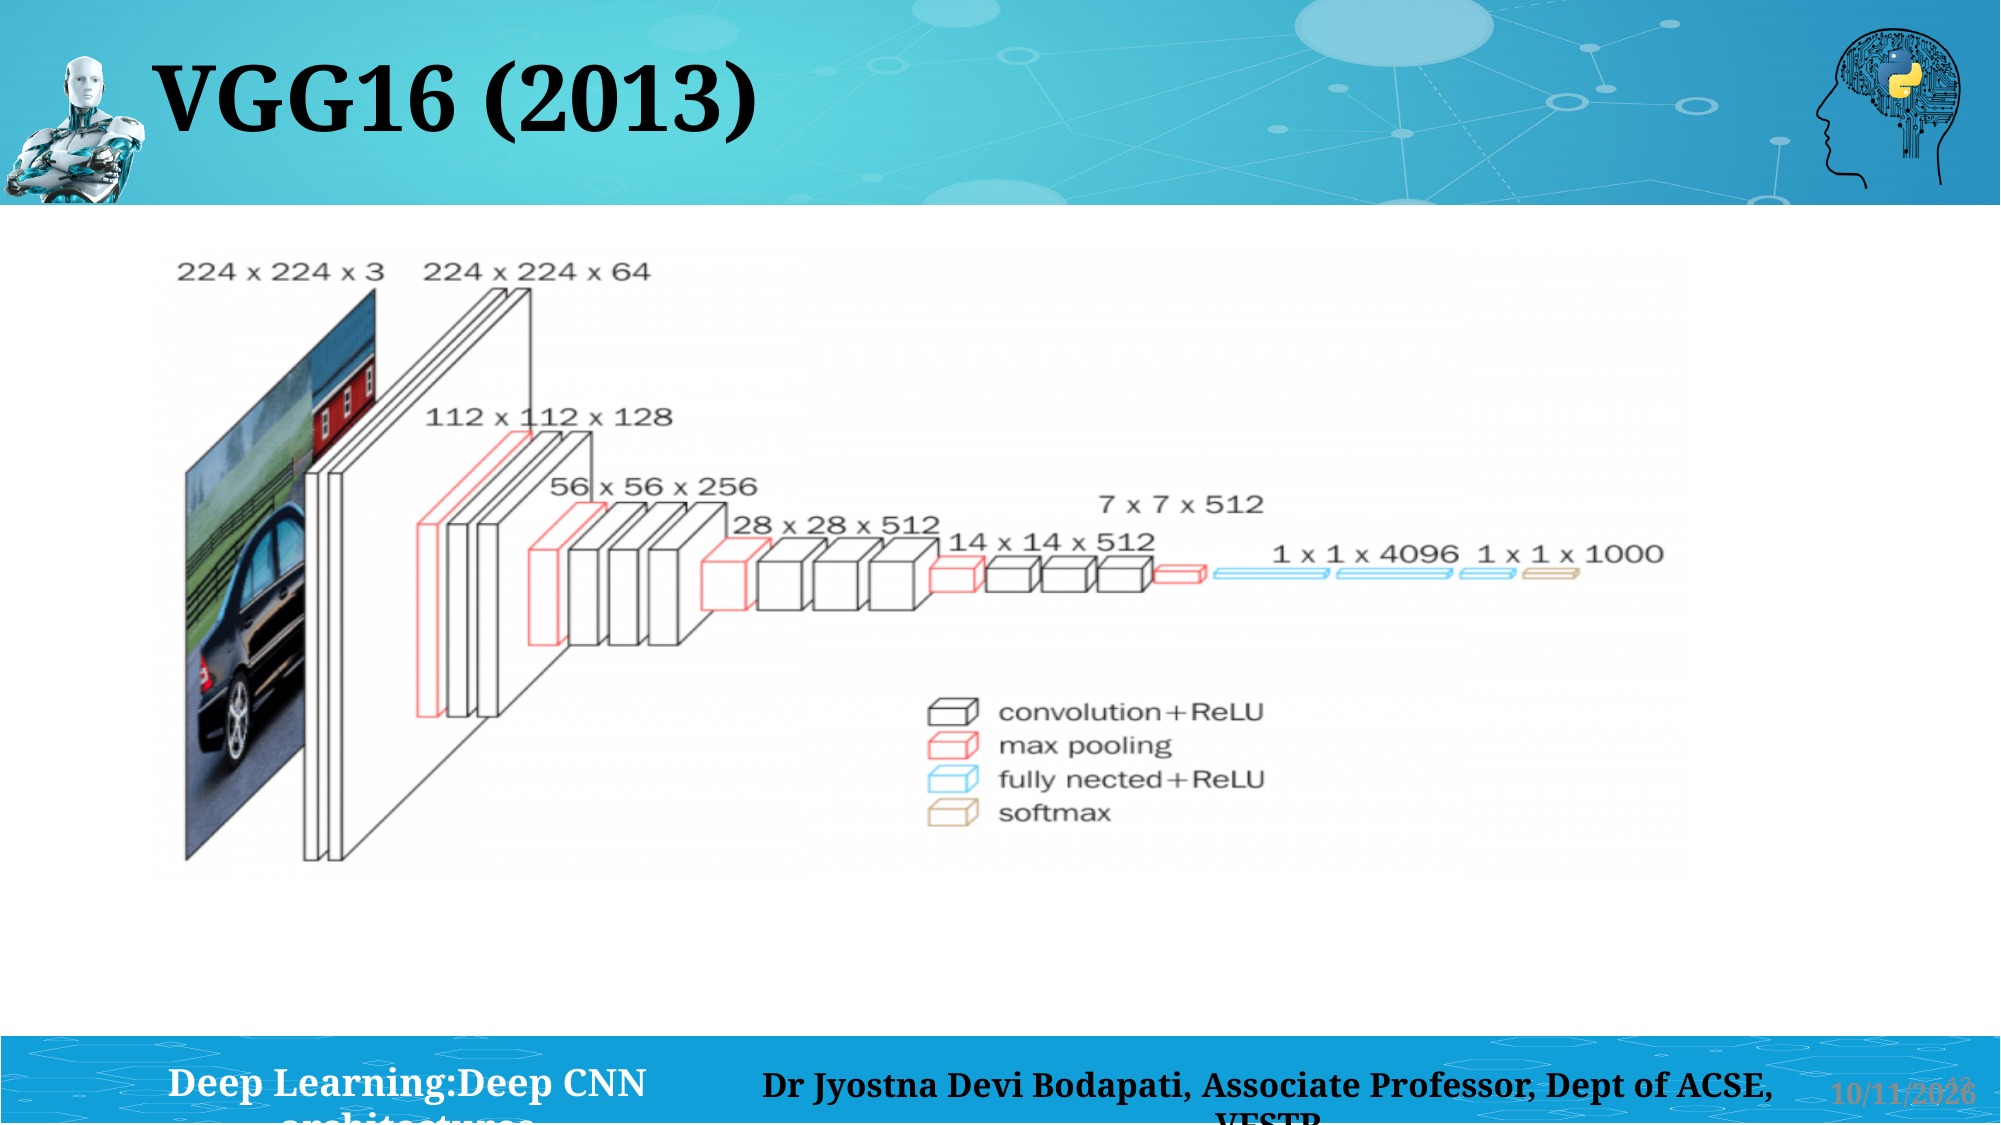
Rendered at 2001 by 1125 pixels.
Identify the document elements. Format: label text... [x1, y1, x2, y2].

picture [148, 245, 1690, 879]
title VGG16 (2013) [137, 19, 1863, 185]
picture [0, 0, 2000, 205]
slide_number 13 [1862, 1051, 1987, 1117]
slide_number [1808, 1067, 1999, 1123]
